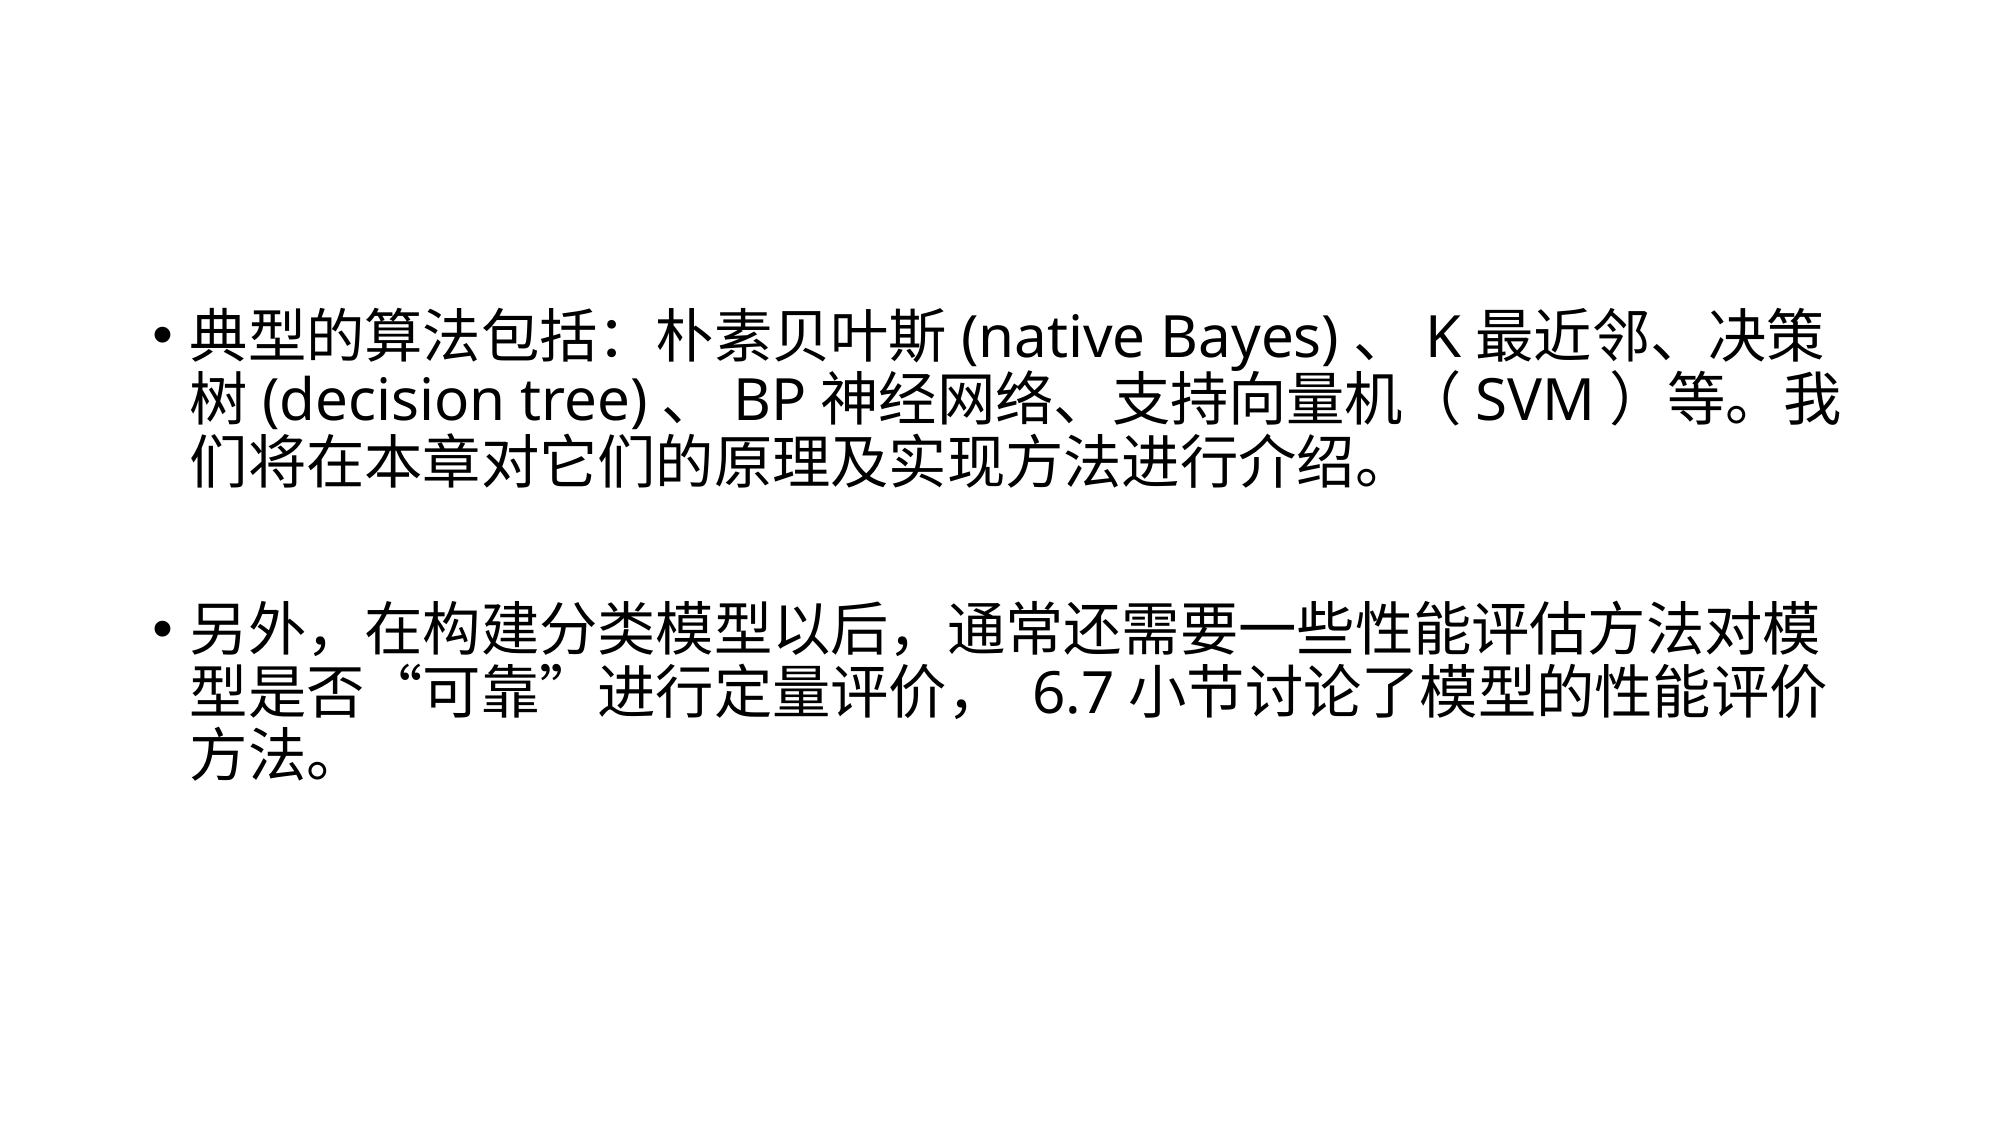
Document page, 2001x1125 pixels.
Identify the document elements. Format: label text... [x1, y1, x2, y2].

list 典型的算法包括：朴素贝叶斯(native Bayes)、K最近邻、决策树(decision tree)、BP神经网络、支持向量机（SVM）等。我们将在本章对它们的原理及实现方法进行介绍。 另外，在构建分类模型以后，通常还需要一些性能评估方法对模型是否“可靠”进行定量评价， 6.7小节讨论了模型的性能评价方法。 [137, 299, 1863, 1014]
